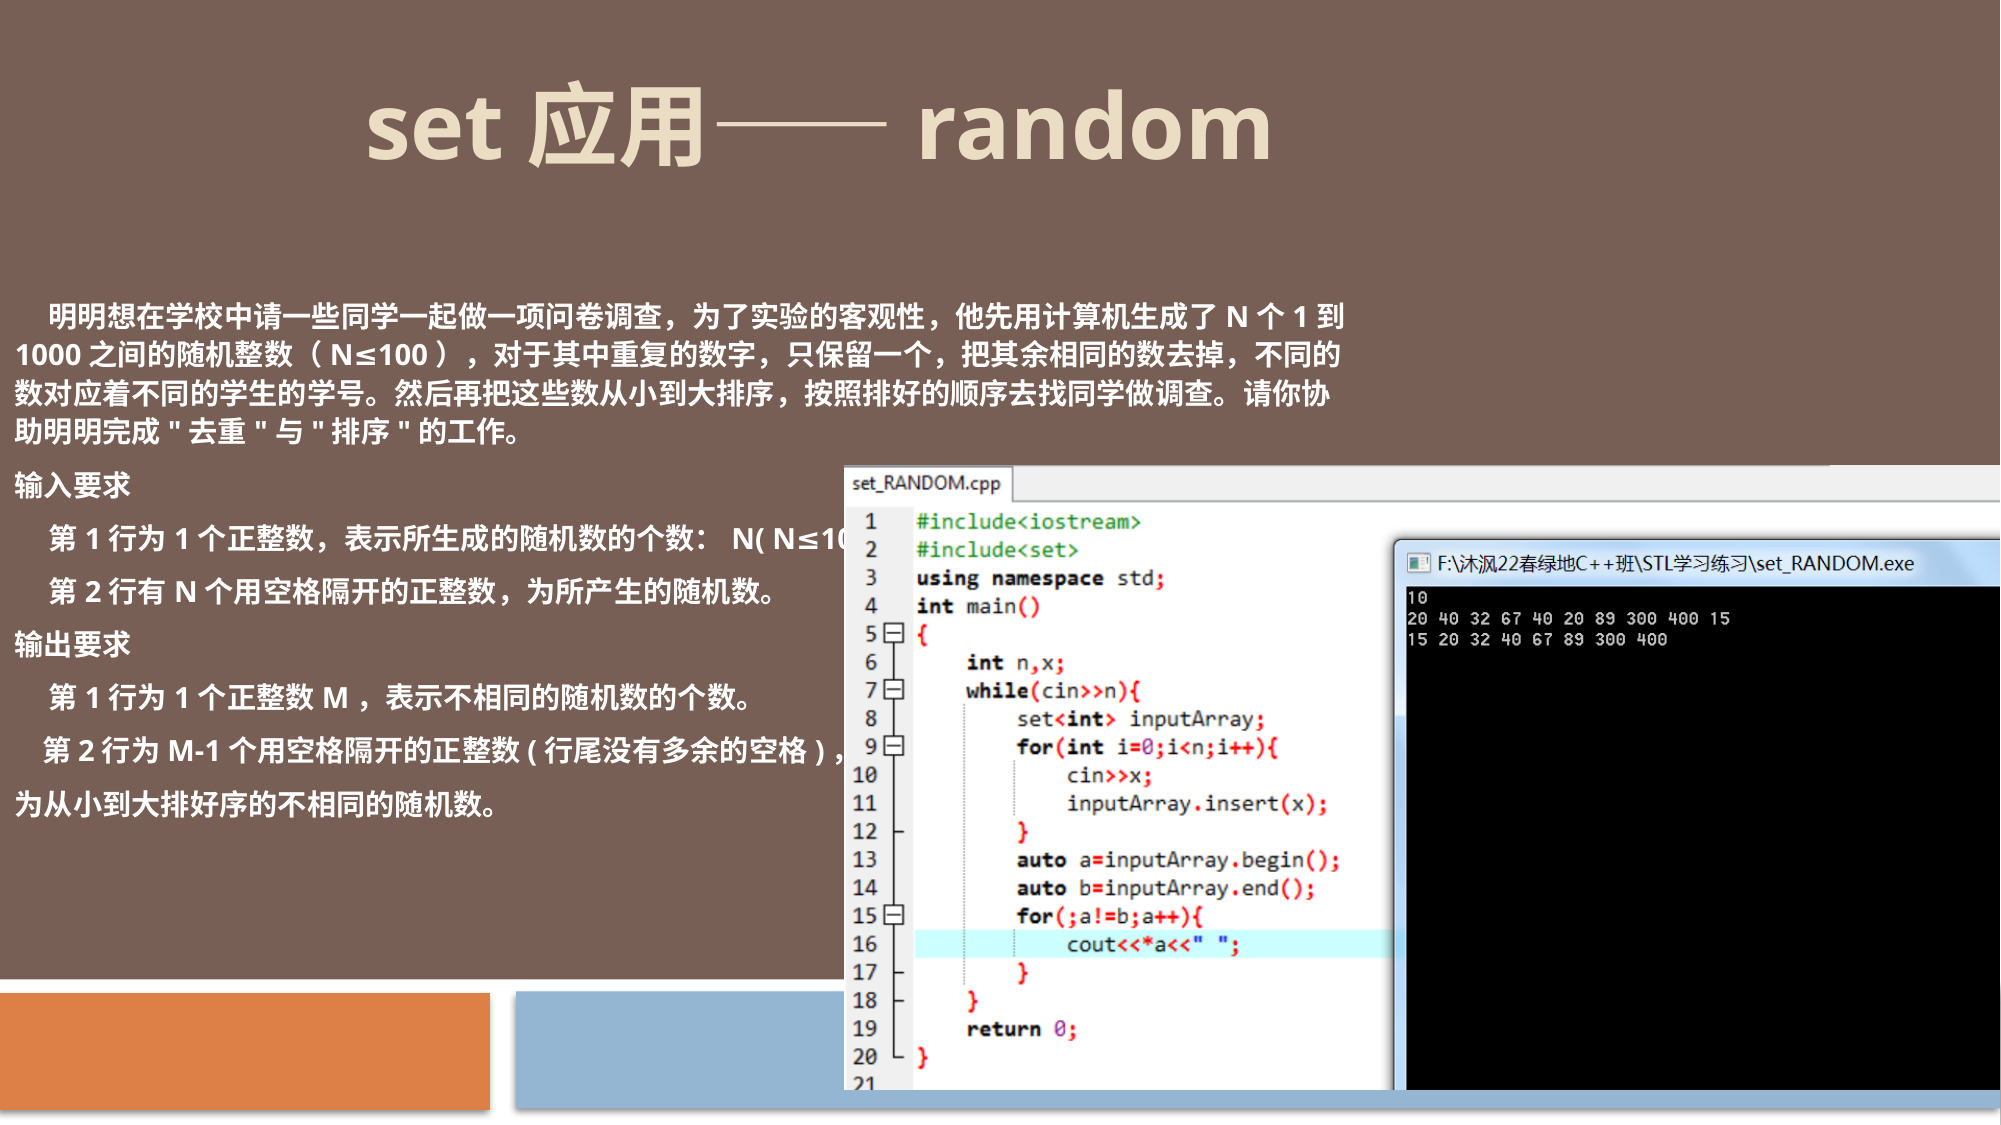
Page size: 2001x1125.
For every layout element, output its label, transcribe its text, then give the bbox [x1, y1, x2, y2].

picture [844, 465, 2000, 1091]
title set应用——random [350, 41, 1688, 205]
list 明明想在学校中请一些同学一起做一项问卷调查，为了实验的客观性，他先用计算机生成了N个1到1000之间的随机整数（N≤100），对于其中重复的数字，只保留一个，把其余相同的数去掉，不同的数对应着不同的学生的学号。然后再把这些数从小到大排序，按照排好的顺序去找同学做调查。请你协助明明完成"去重"与"排序"的工作。 输入要求 第1行为1个正整数，表示所生成的随机数的个数：N( N≤100) 第2行有N个用空格隔开的正整数，为所产生的随机数。 输出要求 第1行为1个正整数M，表示不相同的随机数的个数。 第2行为M-1个用空格隔开的正整数(行尾没有多余的空格)， 为从小到大排好序的不相同的随机数。 [0, 144, 1365, 1024]
